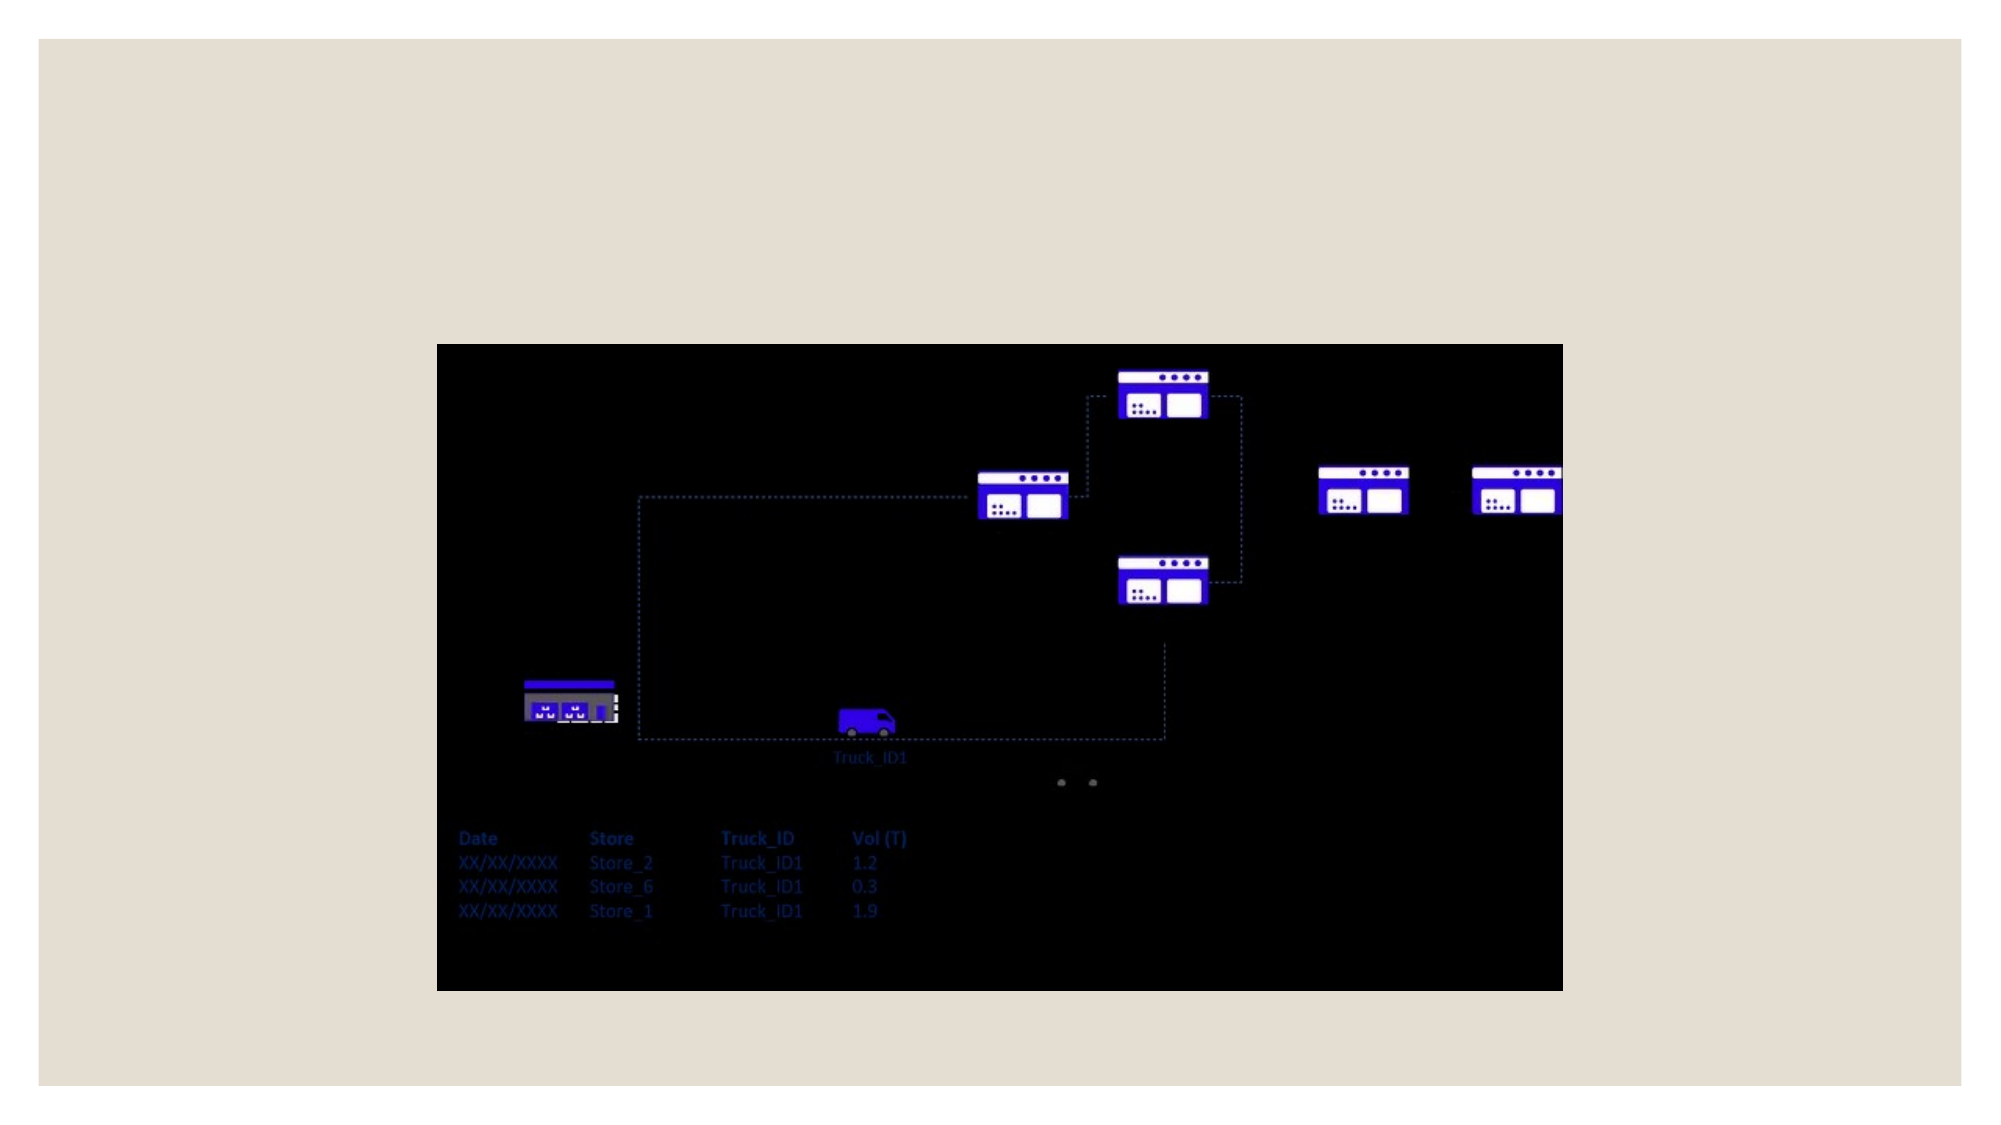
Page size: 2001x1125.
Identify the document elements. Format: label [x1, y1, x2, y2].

list [437, 345, 1563, 991]
